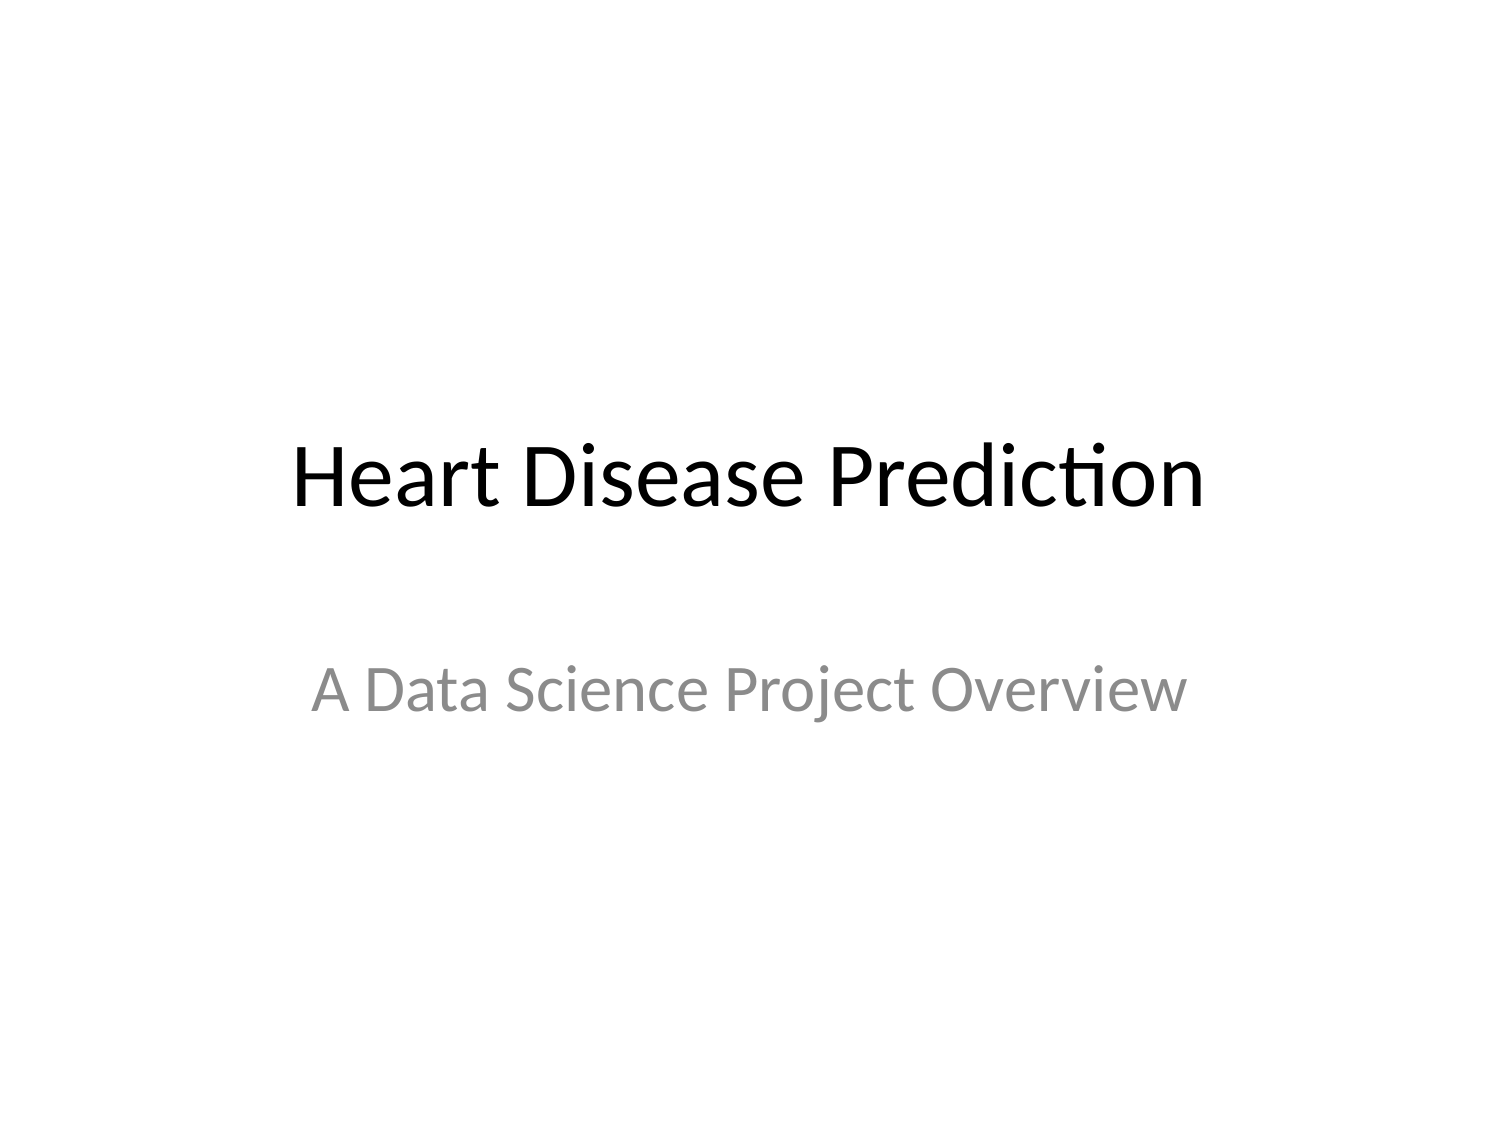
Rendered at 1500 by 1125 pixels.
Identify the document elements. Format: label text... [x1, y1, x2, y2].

title Heart Disease Prediction [112, 349, 1388, 591]
subtitle A Data Science Project Overview [225, 637, 1275, 925]
